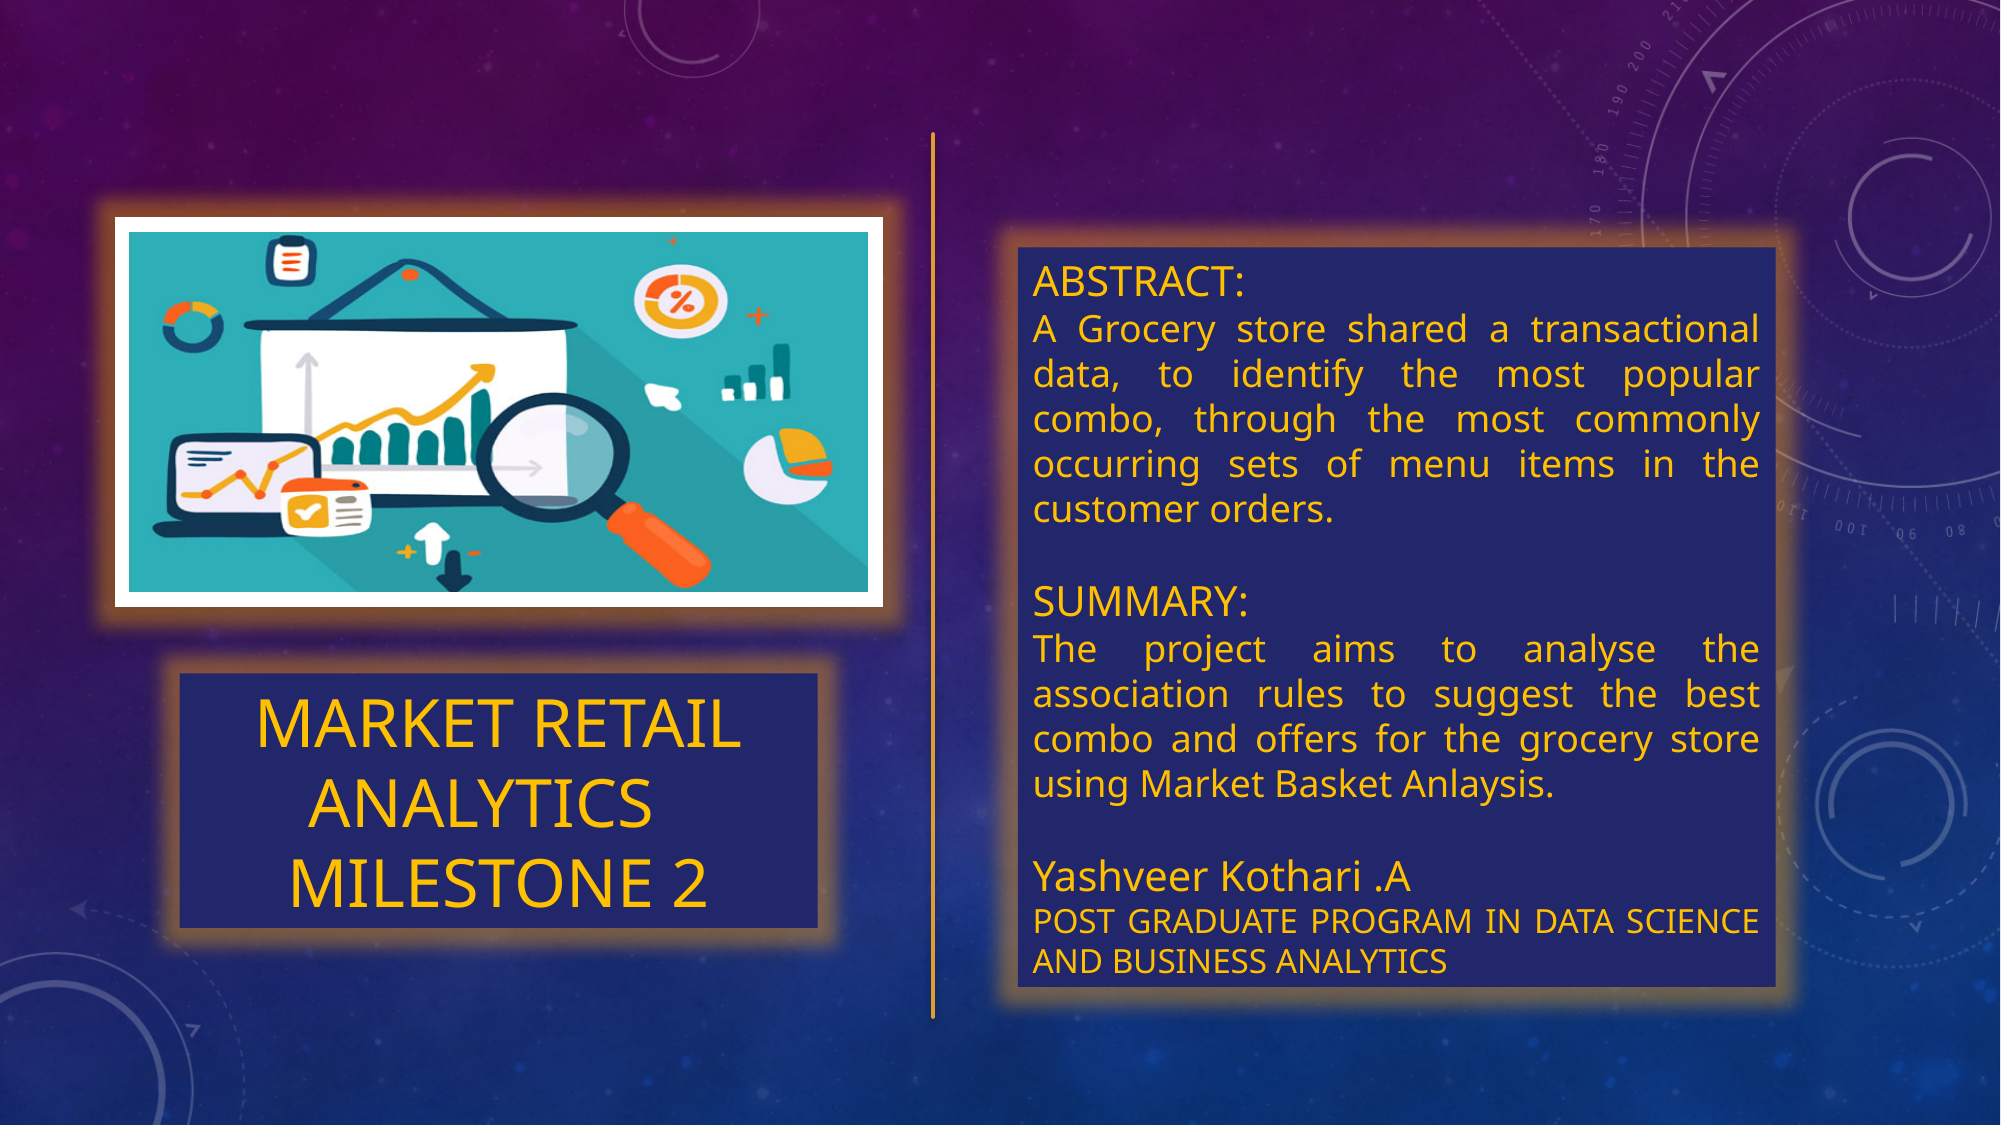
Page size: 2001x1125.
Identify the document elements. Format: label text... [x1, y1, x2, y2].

picture [0, 0, 2001, 1125]
text_box MARKET RETAIL ANALYTICS MILESTONE 2 [179, 673, 818, 928]
text_box ABSTRACT: A Grocery store shared a transactional data, to identify the most popular combo, through the most commonly occurring sets of menu items in the customer orders. SUMMARY: The project aims to analyse the association rules to suggest the best combo and offers for the grocery store using Market Basket Anlaysis. Yashveer Kothari .A POST GRADUATE PROGRAM IN DATA SCIENCE AND BUSINESS ANALYTICS [1017, 247, 1776, 987]
